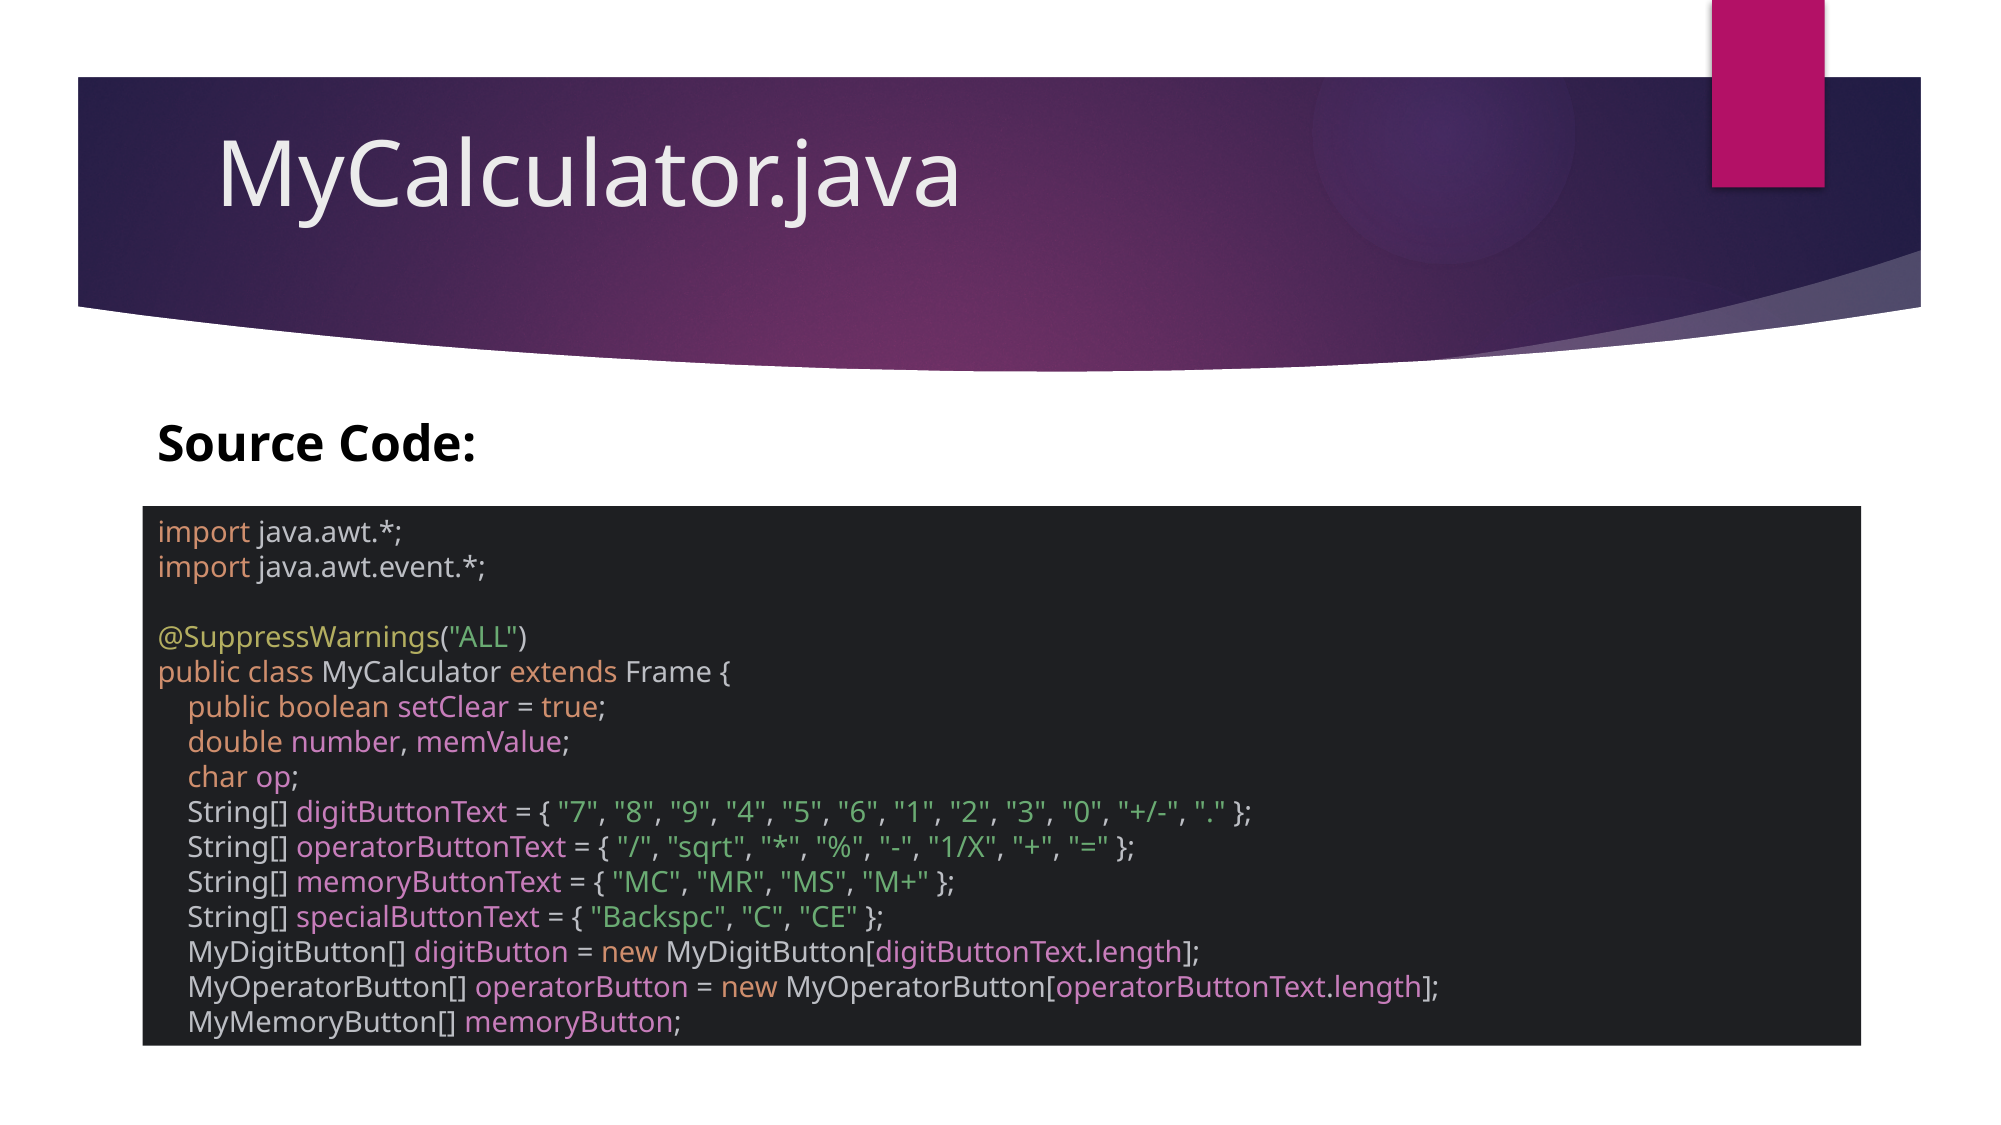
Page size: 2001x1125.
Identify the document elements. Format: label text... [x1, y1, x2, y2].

text_box import java.awt.*; import java.awt.event.*; @SuppressWarnings("ALL") public class MyCalculator extends Frame { public boolean setClear = true; double number, memValue; char op; String[] digitButtonText = { "7", "8", "9", "4", "5", "6", "1", "2", "3", "0", "+/-", "." }; String[] operatorButtonText = { "/", "sqrt", "*", "%", "-", "1/X", "+", "=" }; String[] memoryButtonText = { "MC", "MR", "MS", "M+" }; String[] specialButtonText = { "Backspc", "C", "CE" }; MyDigitButton[] digitButton = new MyDigitButton[digitButtonText.length]; MyOperatorButton[] operatorButton = new MyOperatorButton[operatorButtonText.length]; MyMemoryButton[] memoryButton; [142, 506, 1862, 1046]
title MyCalculator.java [200, 71, 1845, 269]
text_box Source Code: [142, 404, 780, 480]
